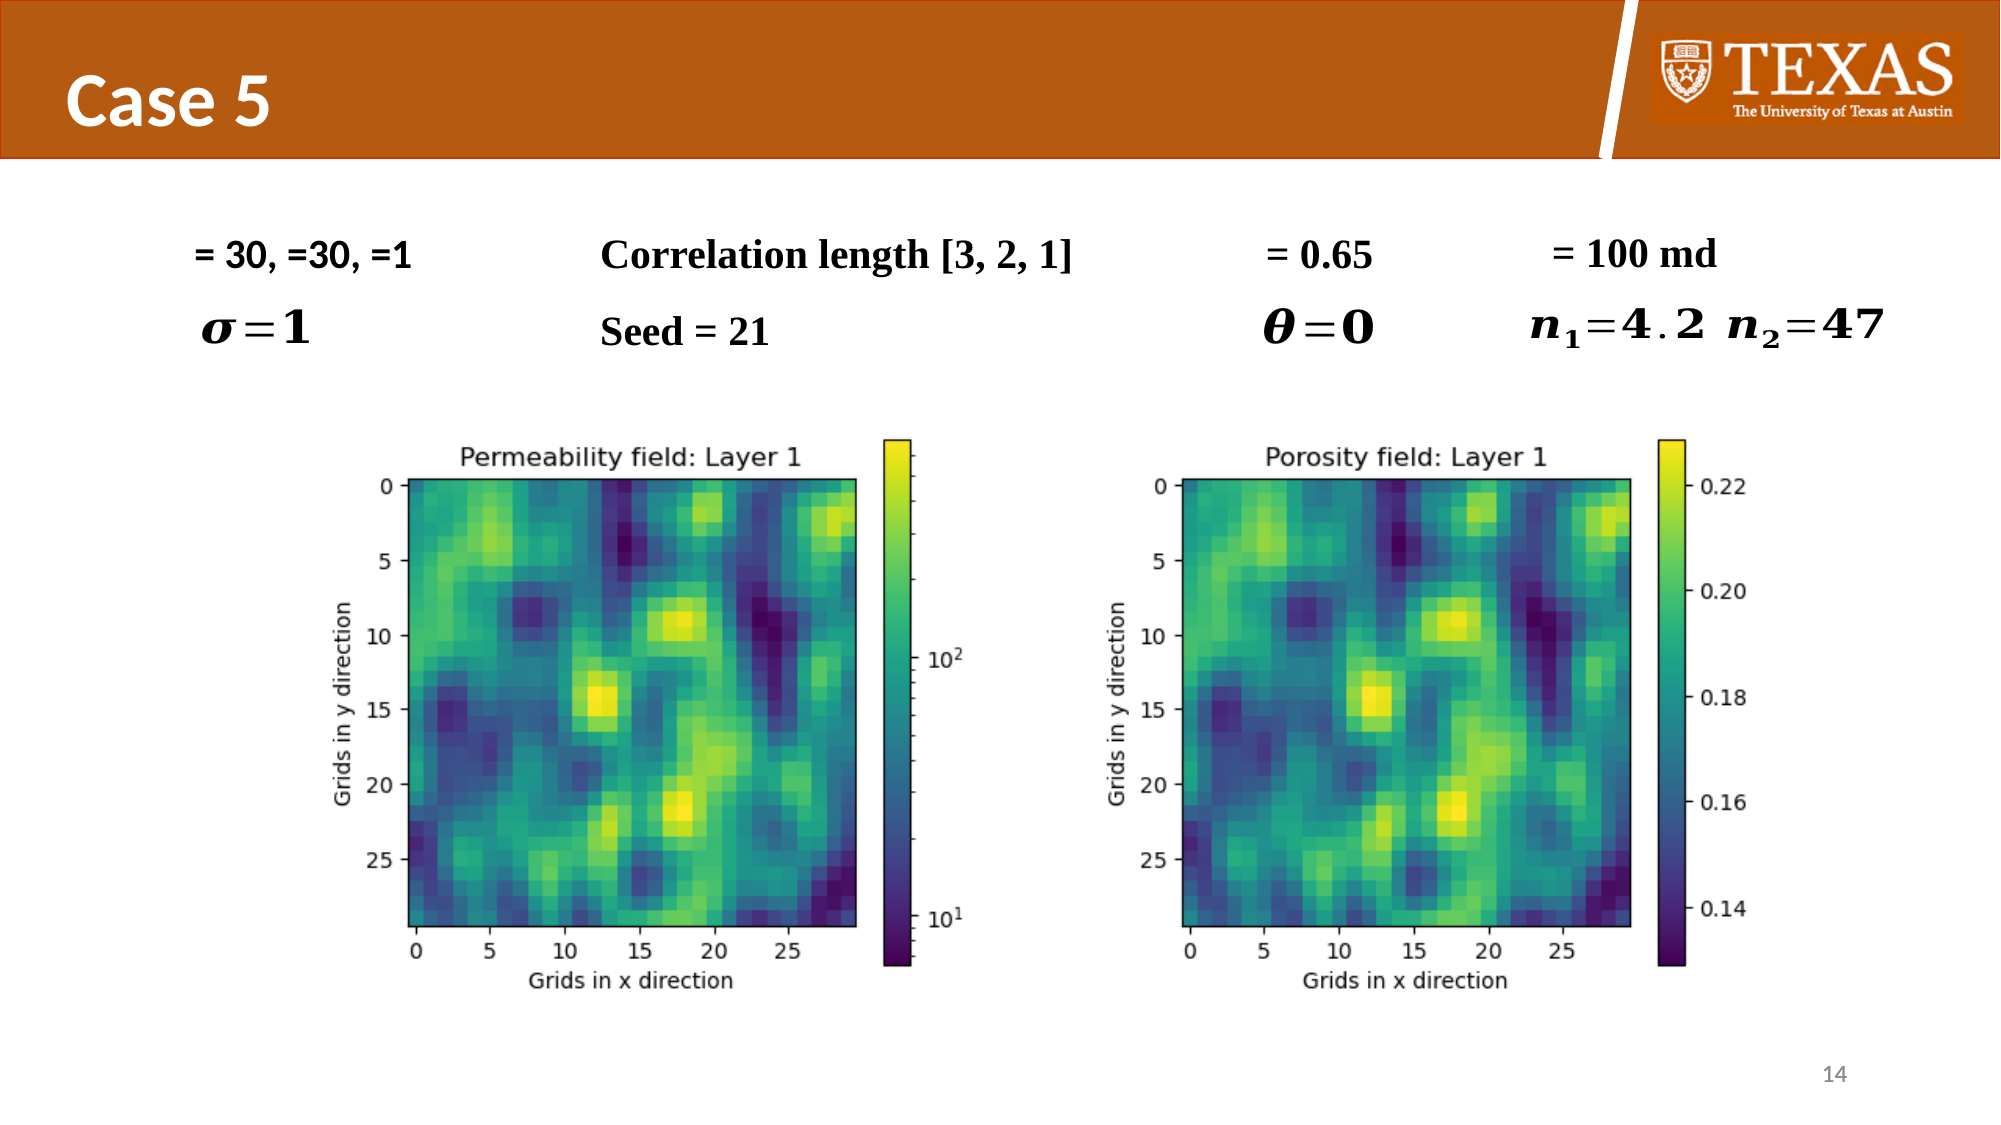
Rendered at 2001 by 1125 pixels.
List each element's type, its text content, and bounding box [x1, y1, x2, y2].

text_box Seed = 21 [585, 295, 854, 361]
text_box Case 5 [51, 41, 1119, 150]
picture [319, 424, 979, 1009]
text_box 14 [1412, 1042, 1863, 1103]
text_box Correlation length [3, 2, 1] [585, 219, 1193, 285]
picture [1093, 424, 1763, 1009]
text_box [1613, 0, 2000, 159]
text_box [0, 0, 1624, 159]
text_box [26, 16, 1094, 125]
text_box [1597, 0, 1640, 164]
picture [1649, 33, 1964, 125]
